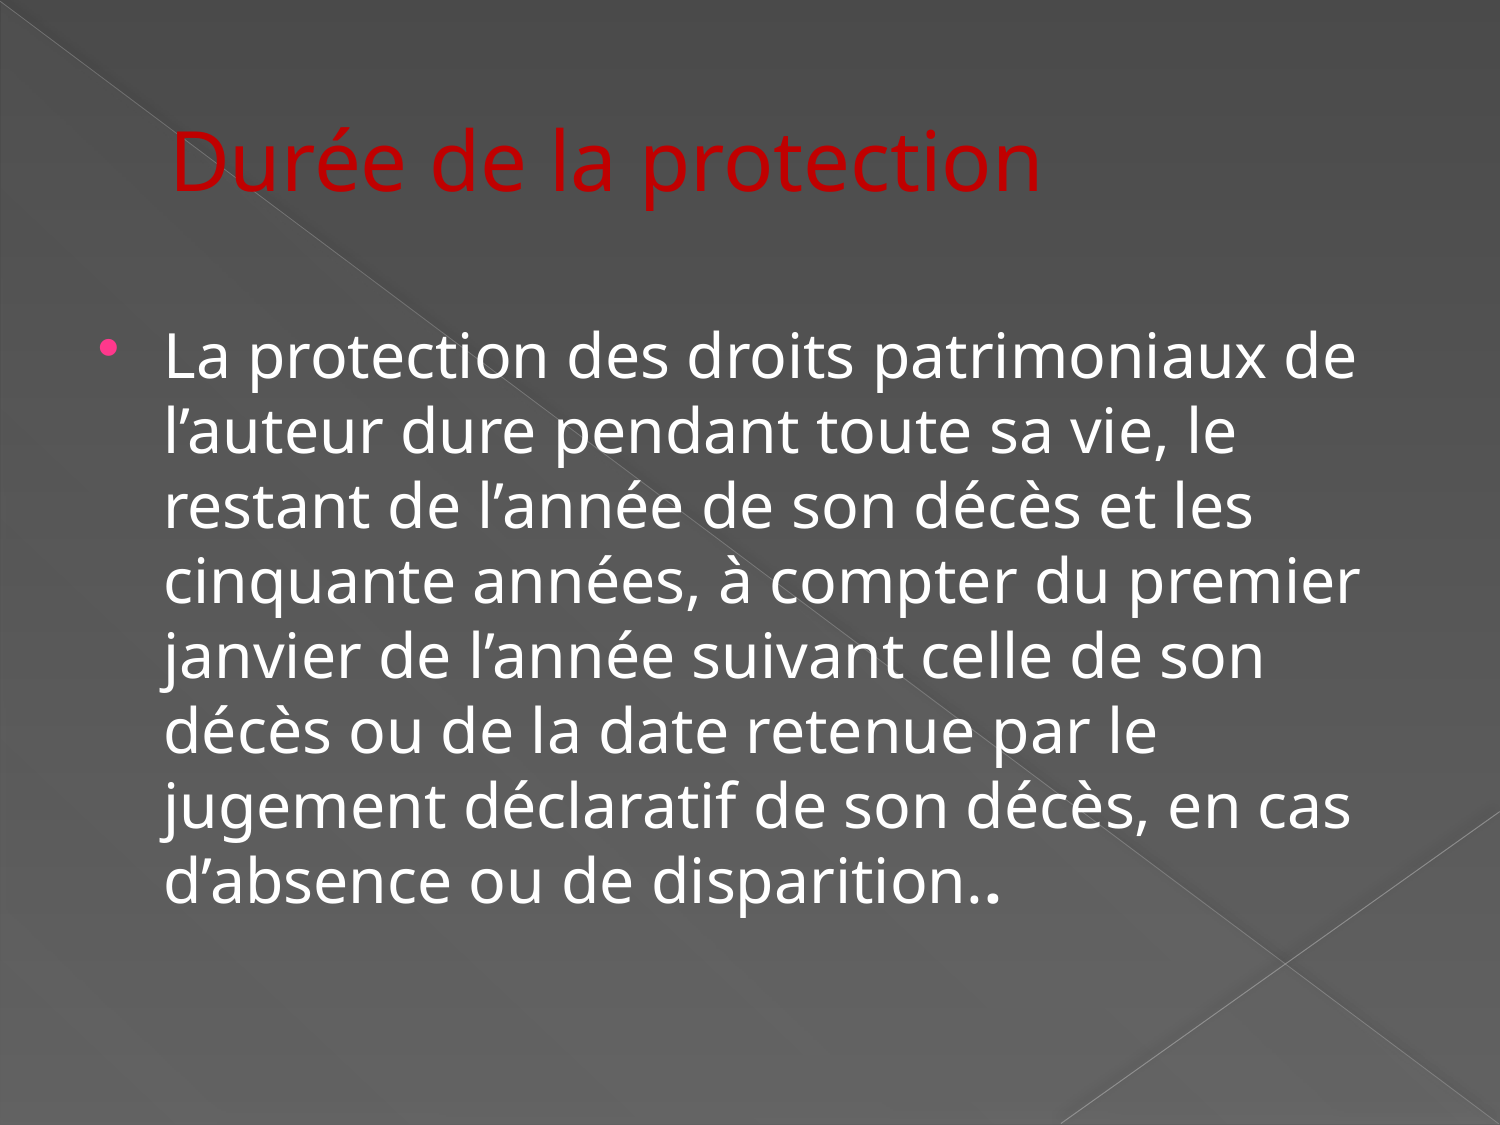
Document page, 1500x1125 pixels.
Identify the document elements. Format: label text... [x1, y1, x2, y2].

title Durée de la protection [75, 43, 1425, 274]
list La protection des droits patrimoniaux de l’auteur dure pendant toute sa vie, le restant de l’année de son décès et les cinquante années, à compter du premier janvier de l’année suivant celle de son décès ou de la date retenue par le jugement déclaratif de son décès, en cas d’absence ou de disparition.. [75, 308, 1425, 1059]
